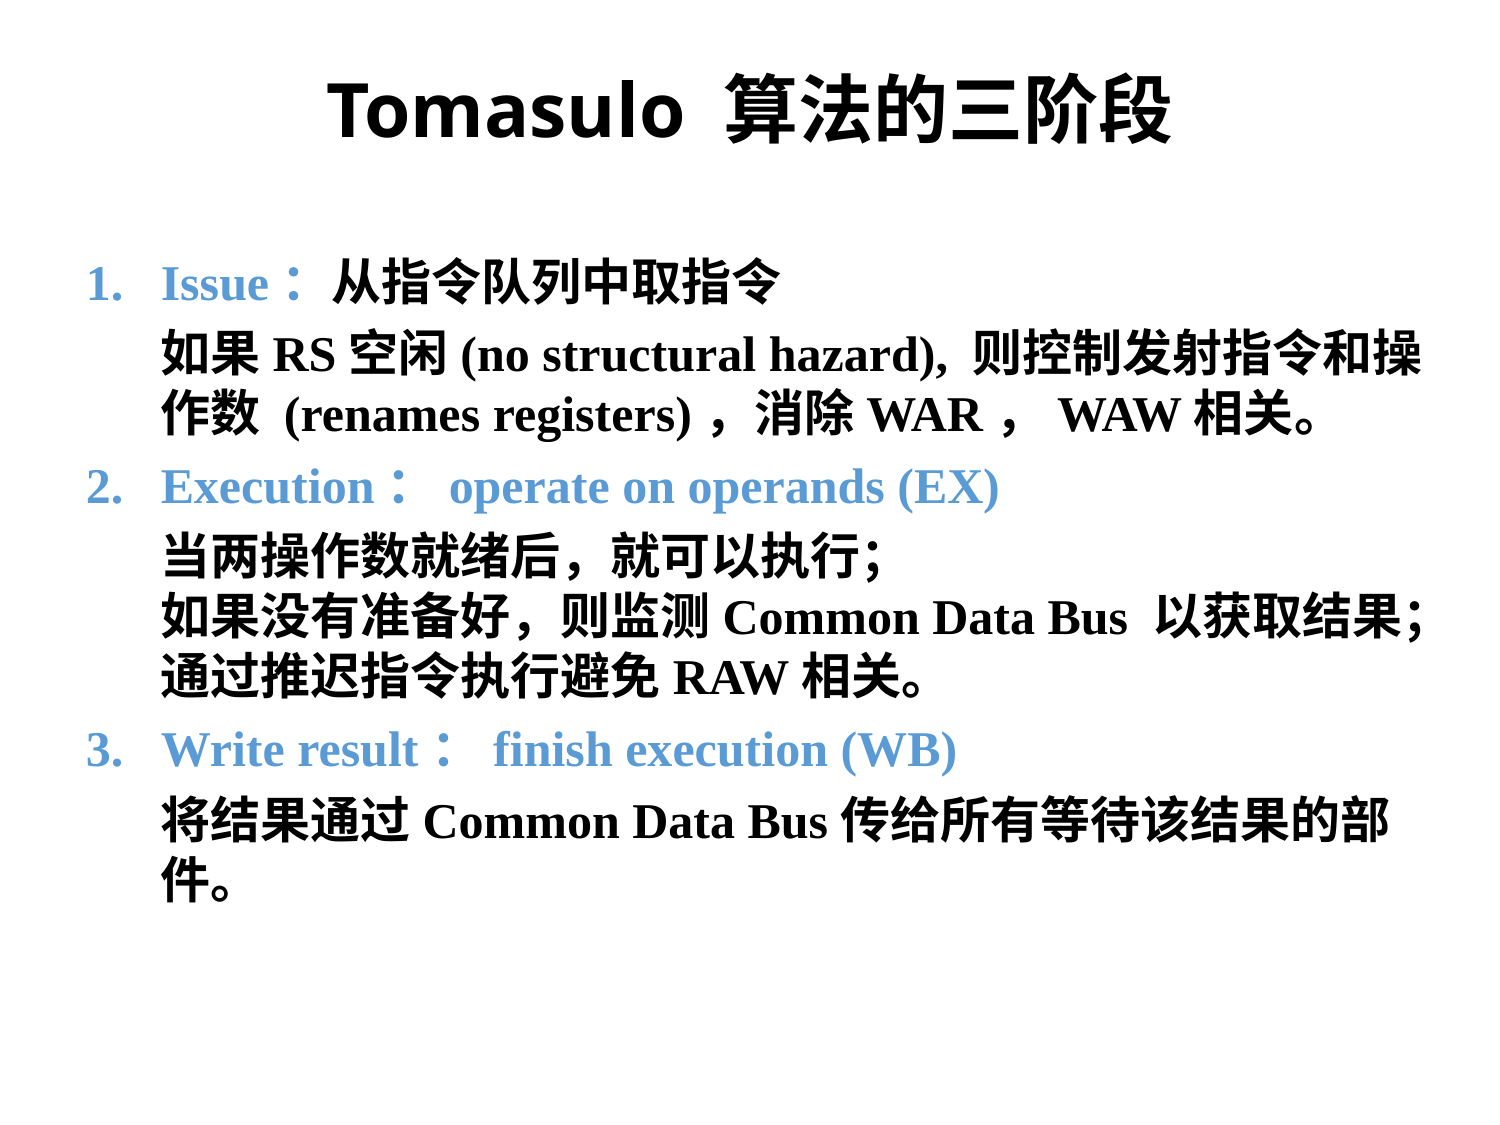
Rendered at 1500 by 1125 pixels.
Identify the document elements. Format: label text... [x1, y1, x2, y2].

text_box Issue：从指令队列中取指令 如果RS空闲(no structural hazard), 则控制发射指令和操作数 (renames registers)，消除WAR，WAW相关。 Execution：operate on operands (EX) 当两操作数就绪后，就可以执行； 如果没有准备好，则监测Common Data Bus 以获取结果；通过推迟指令执行避免RAW相关。 Write result：finish execution (WB) 将结果通过Common Data Bus传给所有等待该结果的部件。 [71, 243, 1442, 976]
text_box Tomasulo 算法的三阶段 [53, 66, 1446, 161]
